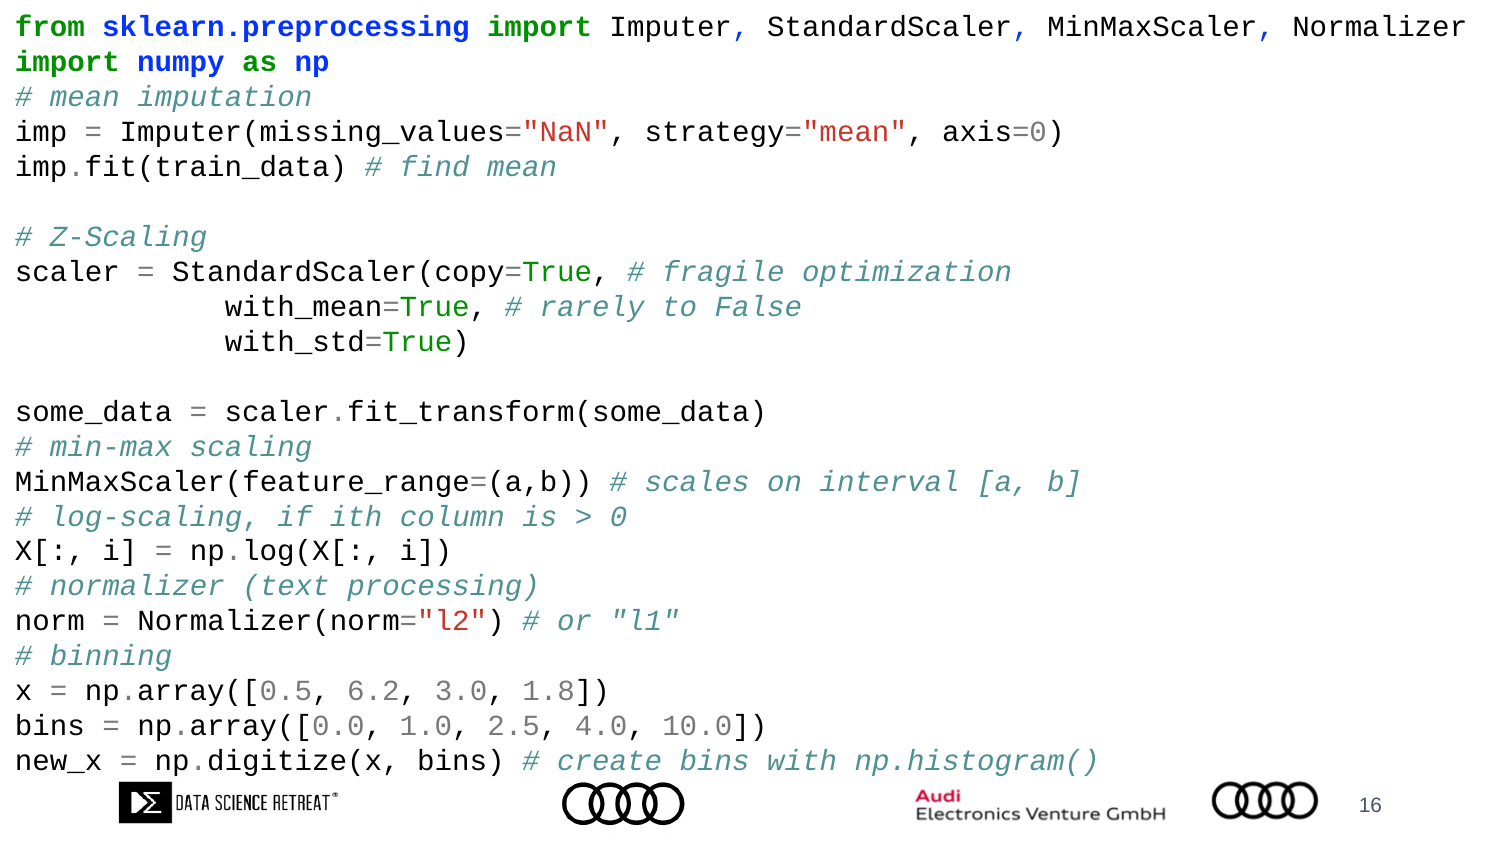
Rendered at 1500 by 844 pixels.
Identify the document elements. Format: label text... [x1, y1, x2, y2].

picture [103, 784, 350, 838]
picture [553, 784, 693, 843]
slide_number 16 [1301, 784, 1397, 827]
text_box from sklearn.preprocessing import Imputer, StandardScaler, MinMaxScaler, Normalizer import numpy as np # mean imputation imp = Imputer(missing_values="NaN", strategy="mean", axis=0) imp.fit(train_data) # find mean # Z-Scaling scaler = StandardScaler(copy=True, # fragile optimization with_mean=True, # rarely to False with_std=True) some_data = scaler.fit_transform(some_data) # min-max scaling MinMaxScaler(feature_range=(a,b)) # scales on interval [a, b] # log-scaling, if ith column is > 0 X[:, i] = np.log(X[:, i]) # normalizer (text processing) norm = Normalizer(norm="l2") # or "l1" # binning x = np.array([0.5, 6.2, 3.0, 1.8]) bins = np.array([0.0, 1.0, 2.5, 4.0, 10.0]) new_x = np.digitize(x, bins) # create bins with np.histogram() [0, 0, 1500, 784]
picture [896, 784, 1335, 838]
